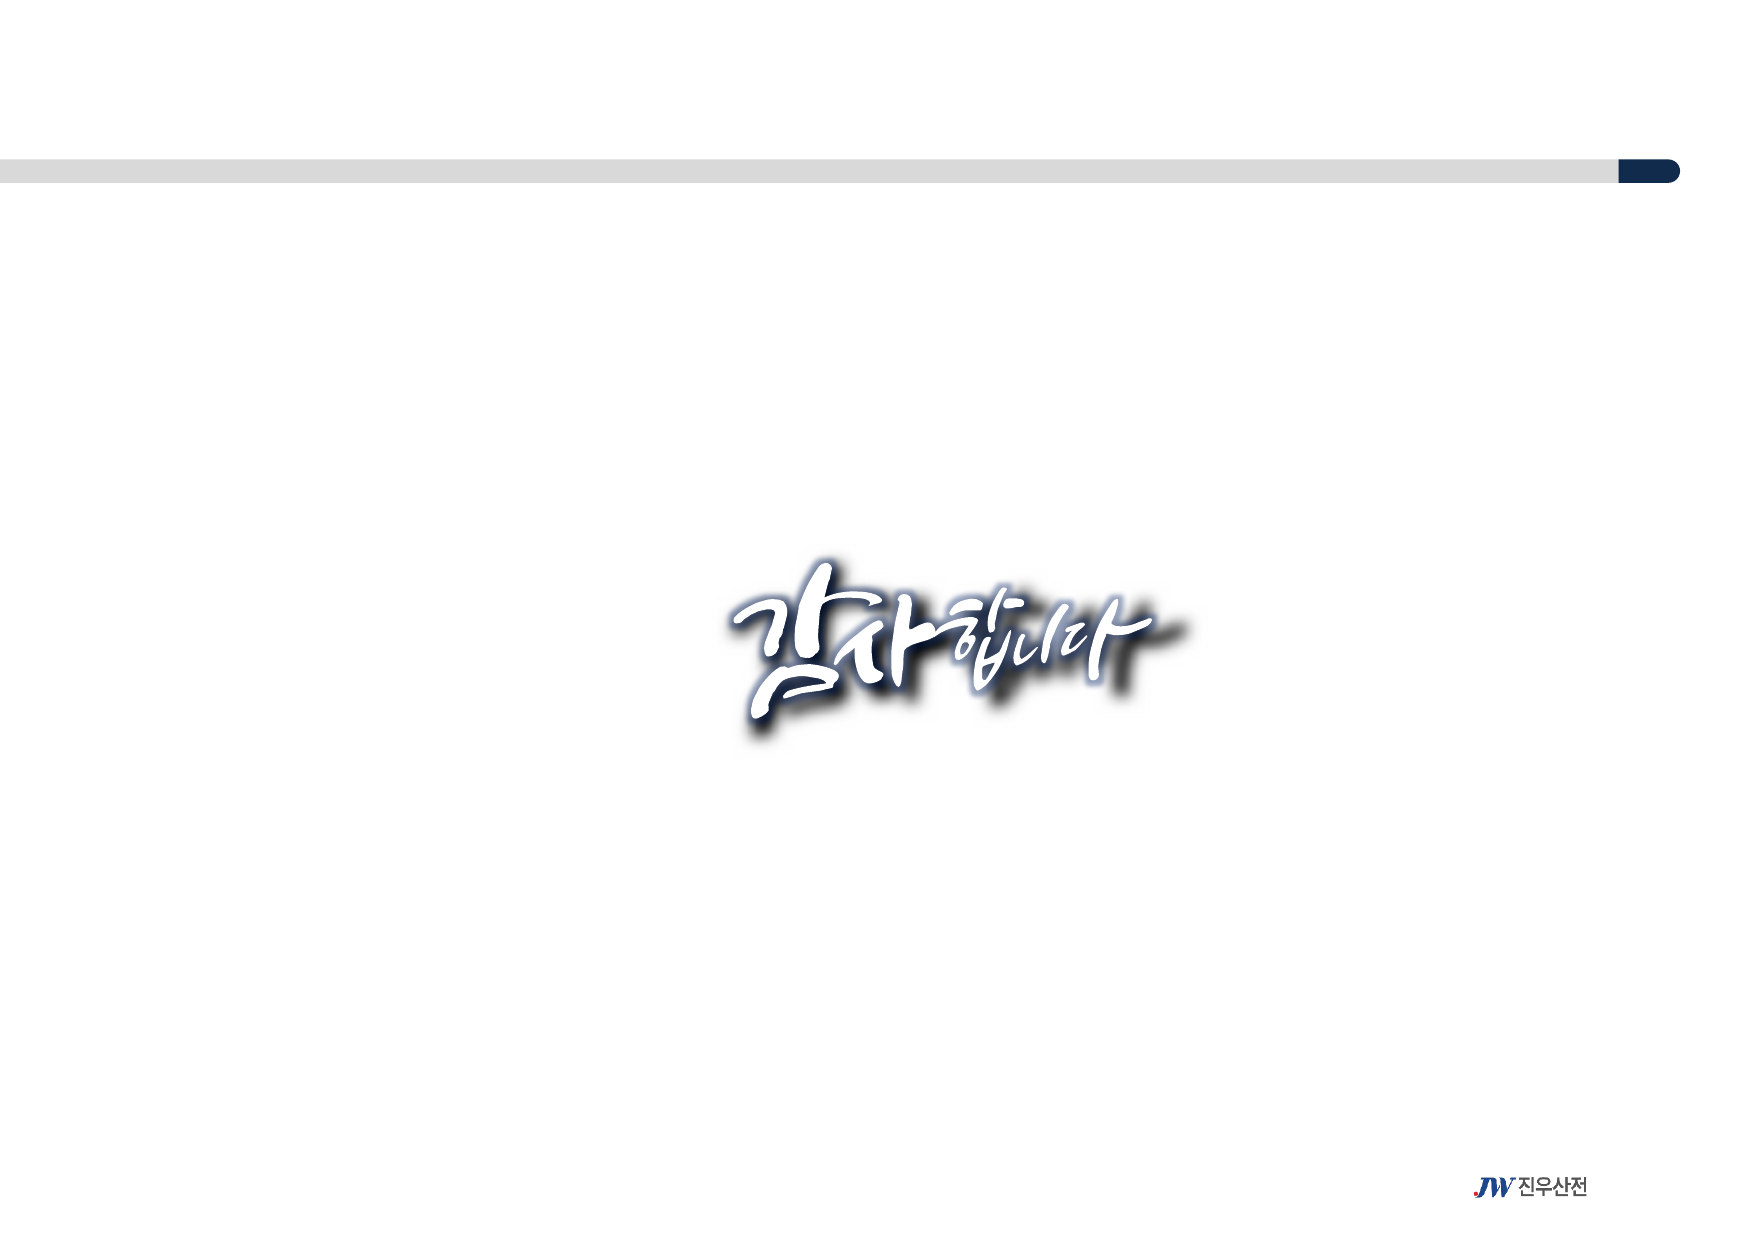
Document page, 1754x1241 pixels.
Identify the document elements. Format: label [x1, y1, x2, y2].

picture [733, 562, 1153, 719]
picture [1465, 1172, 1596, 1203]
